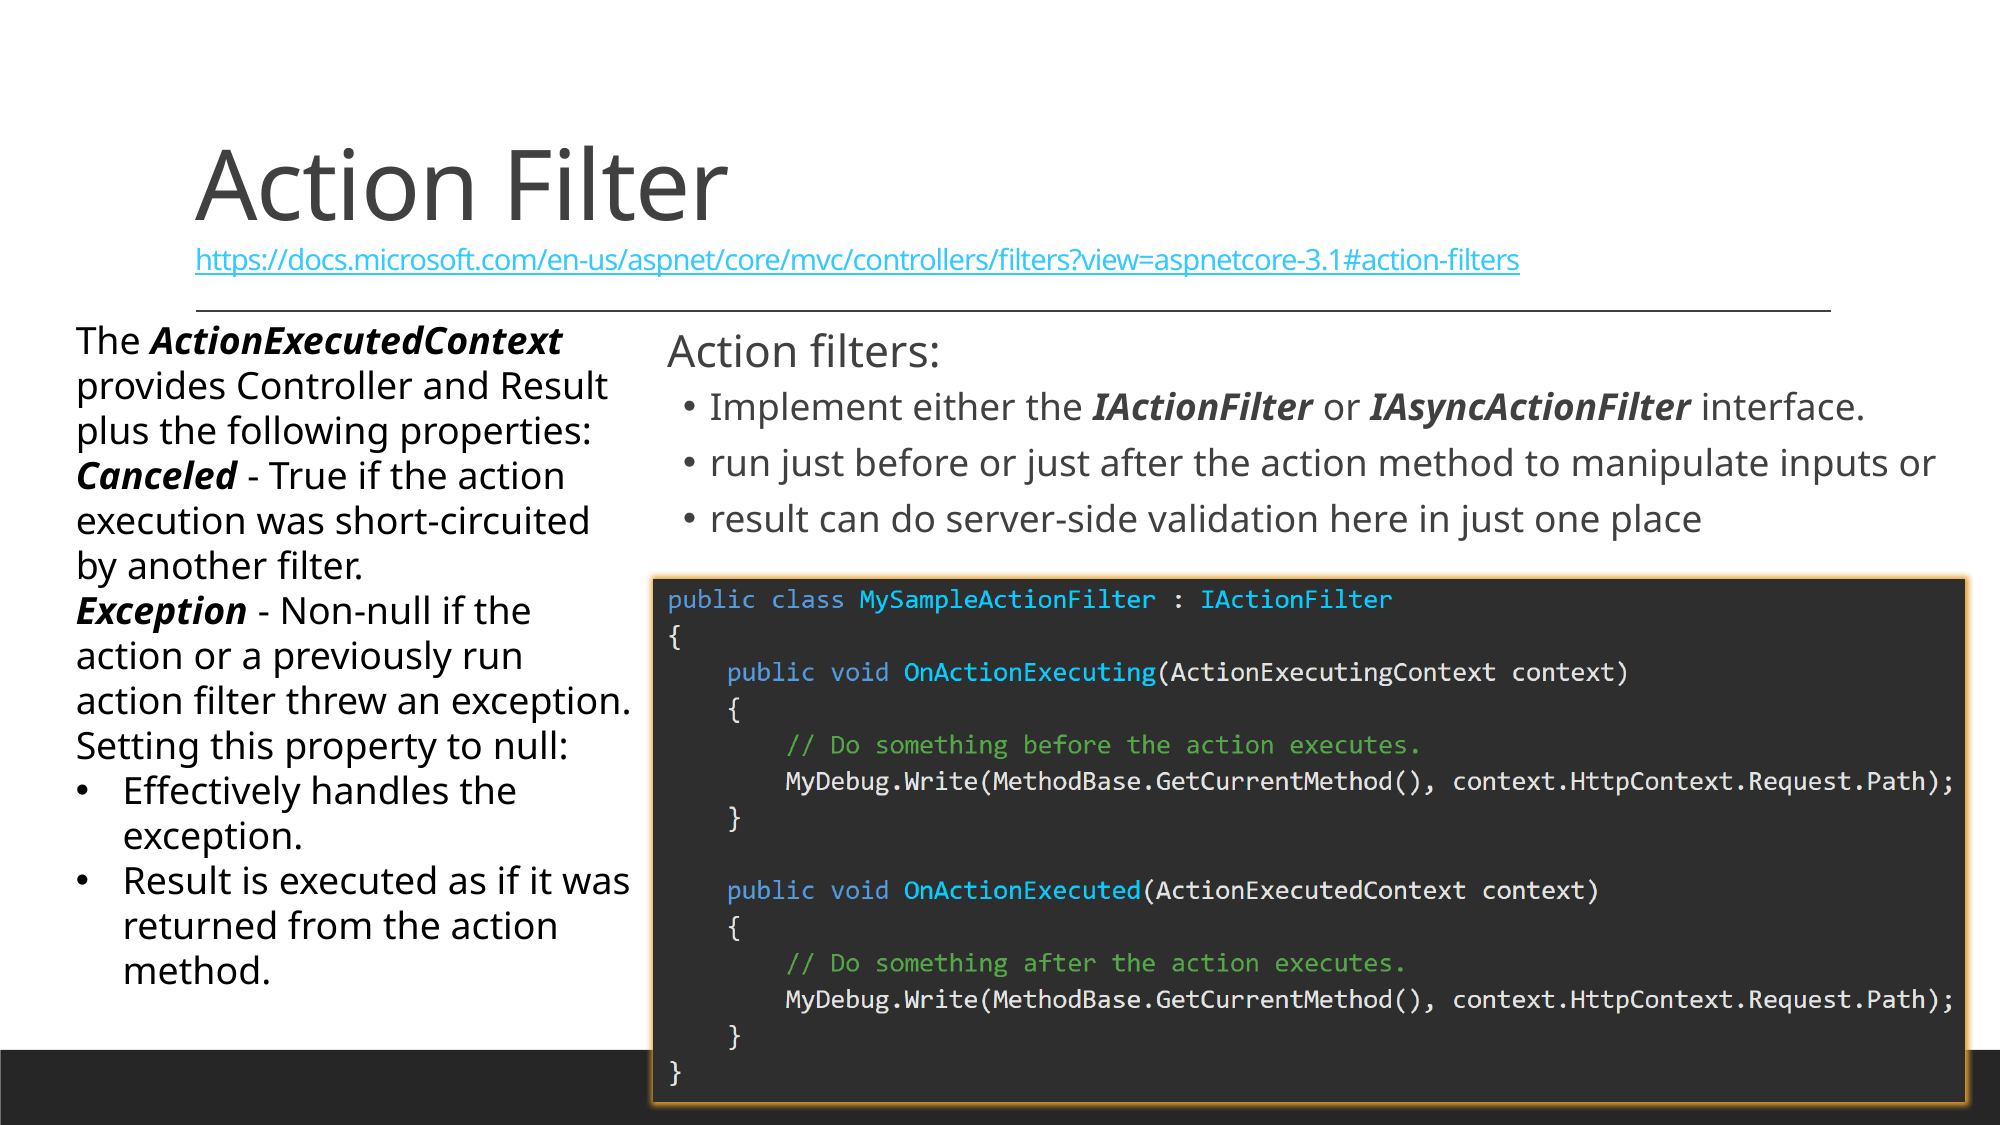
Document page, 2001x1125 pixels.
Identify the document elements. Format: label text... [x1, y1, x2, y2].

text_box The ActionExecutedContext provides Controller and Result plus the following properties: Canceled - True if the action execution was short-circuited by another filter. Exception - Non-null if the action or a previously run action filter threw an exception. Setting this property to null: Effectively handles the exception. Result is executed as if it was returned from the action method. [61, 309, 654, 1000]
list Action filters: Implement either the IActionFilter or IAsyncActionFilter interface. run just before or just after the action method to manipulate inputs or result can do server-side validation here in just one place [654, 310, 1939, 571]
picture [653, 578, 1965, 1103]
title Action Filter https://docs.microsoft.com/en-us/aspnet/core/mvc/controllers/filters?view=aspnetcore-3.1#action-filters [180, 47, 1830, 285]
